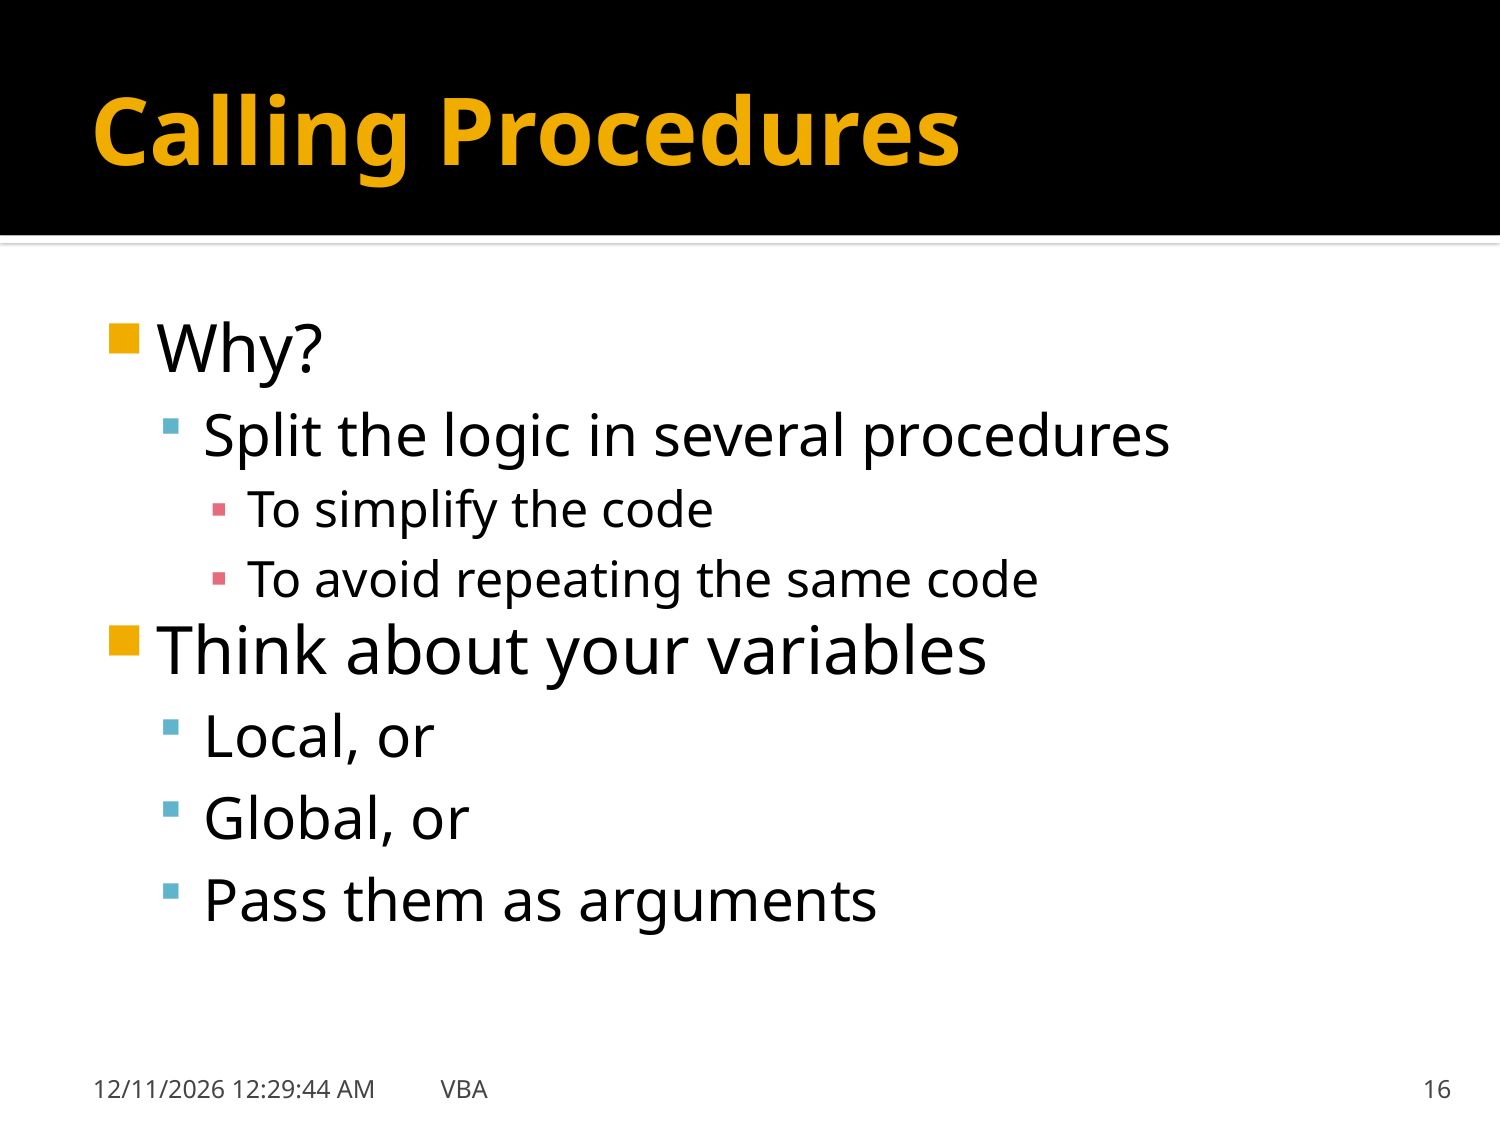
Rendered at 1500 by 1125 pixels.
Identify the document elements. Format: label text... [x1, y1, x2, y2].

footer VBA [433, 1062, 1337, 1108]
list Why? Split the logic in several procedures To simplify the code To avoid repeating the same code Think about your variables Local, or Global, or Pass them as arguments [75, 291, 1425, 1050]
slide_number 16 [1345, 1062, 1467, 1108]
title Calling Procedures [75, 25, 1425, 231]
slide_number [75, 1062, 425, 1108]
